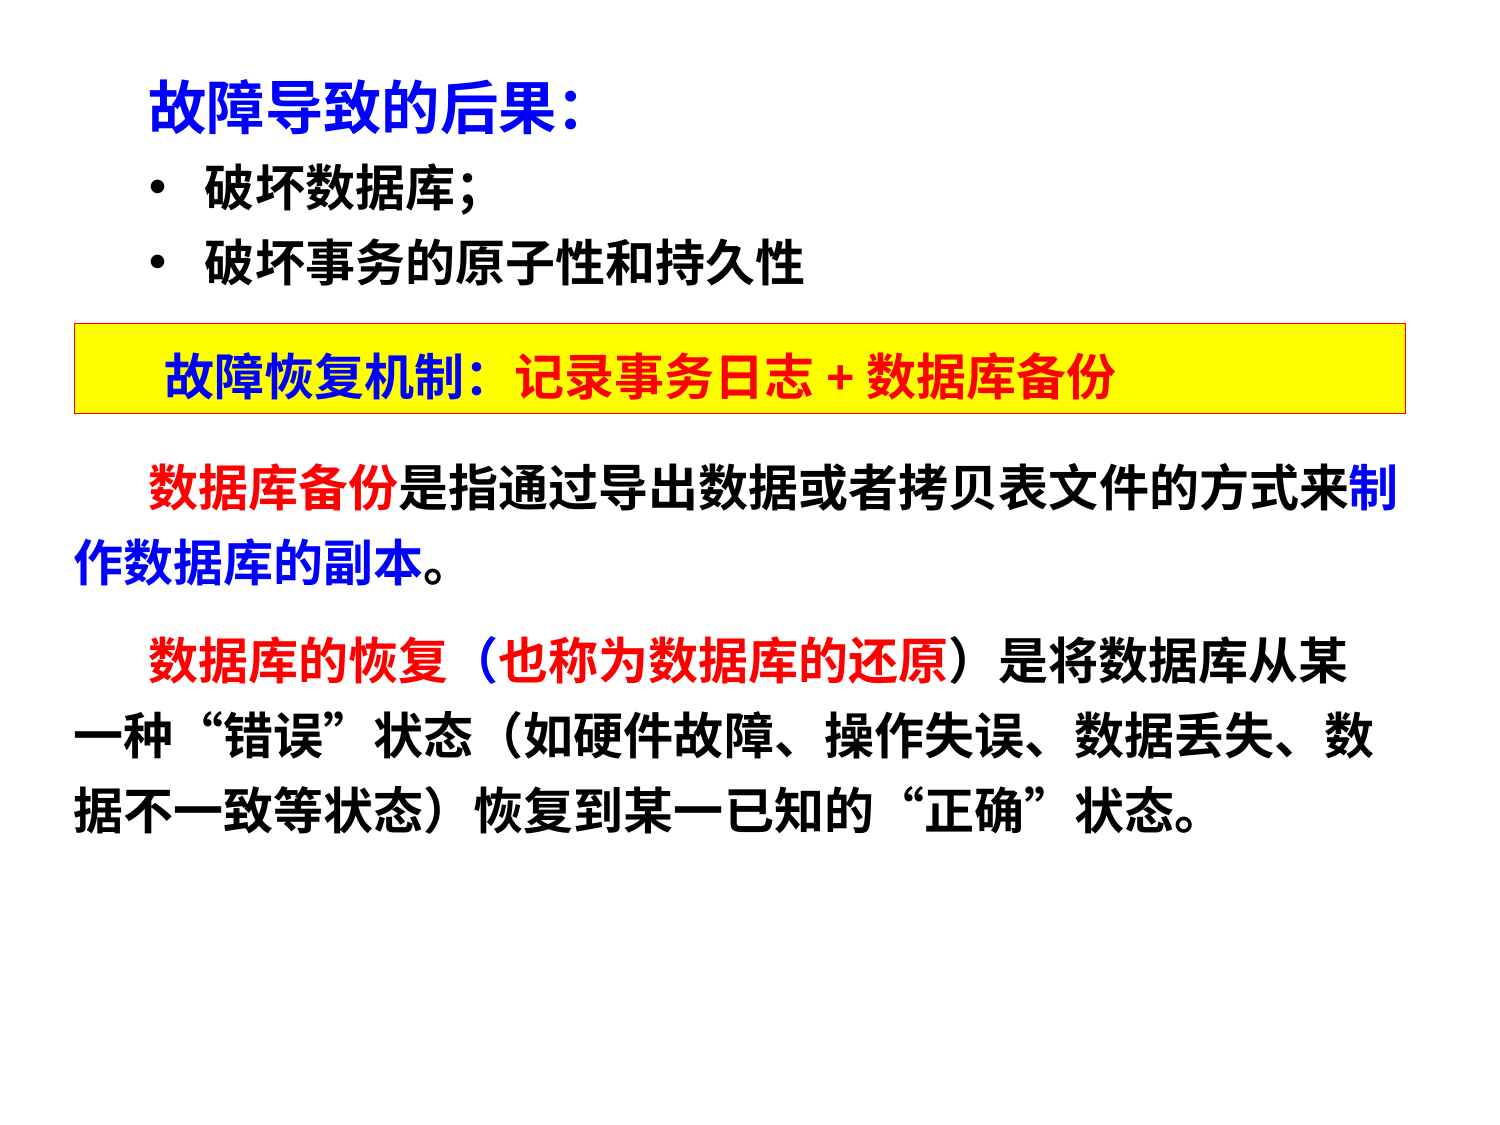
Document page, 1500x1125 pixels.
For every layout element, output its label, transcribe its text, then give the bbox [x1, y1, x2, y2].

text_box 数据库的恢复（也称为数据库的还原）是将数据库从某一种“错误”状态（如硬件故障、操作失误、数据丢失、数据不一致等状态）恢复到某一已知的“正确”状态。 [58, 607, 1406, 848]
text_box 故障导致的后果： 破坏数据库； 破坏事务的原子性和持久性 [58, 46, 1447, 299]
text_box 数据库备份是指通过导出数据或者拷贝表文件的方式来制作数据库的副本。 [58, 434, 1425, 599]
text_box 故障恢复机制：记录事务日志+数据库备份 [74, 323, 1406, 414]
